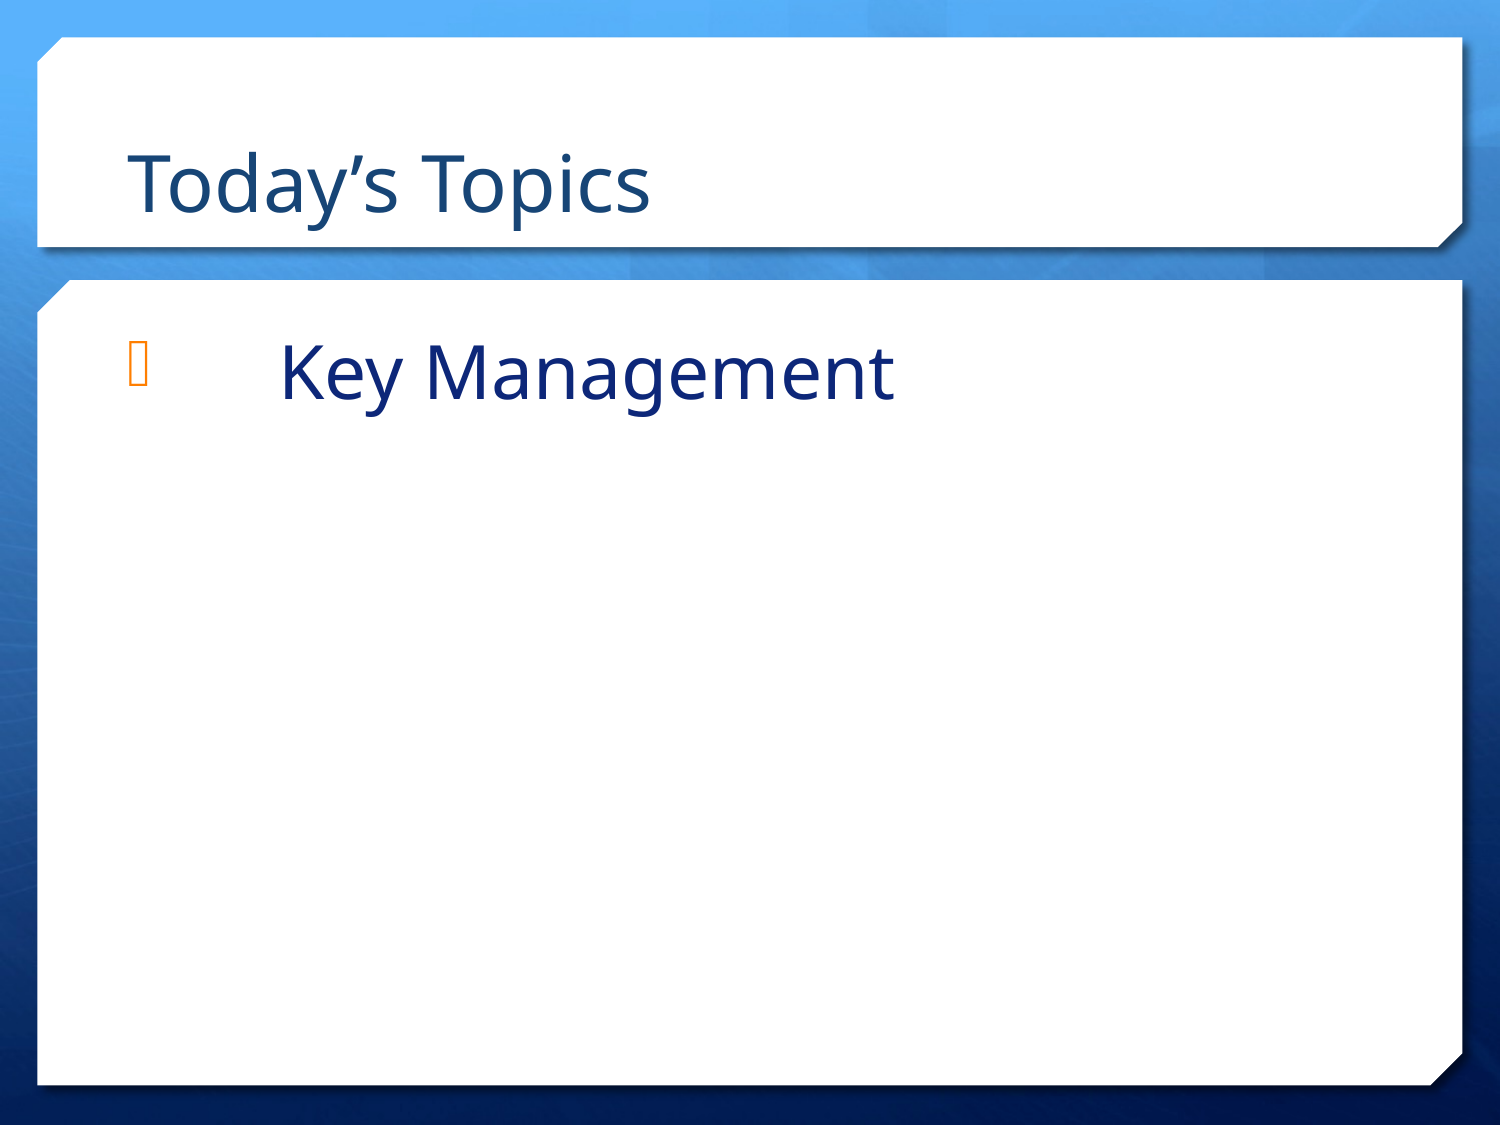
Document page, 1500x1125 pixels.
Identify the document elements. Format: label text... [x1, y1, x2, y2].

list Key Management [127, 319, 1373, 978]
picture [0, 0, 1500, 1125]
title Today’s Topics [127, 47, 1373, 237]
